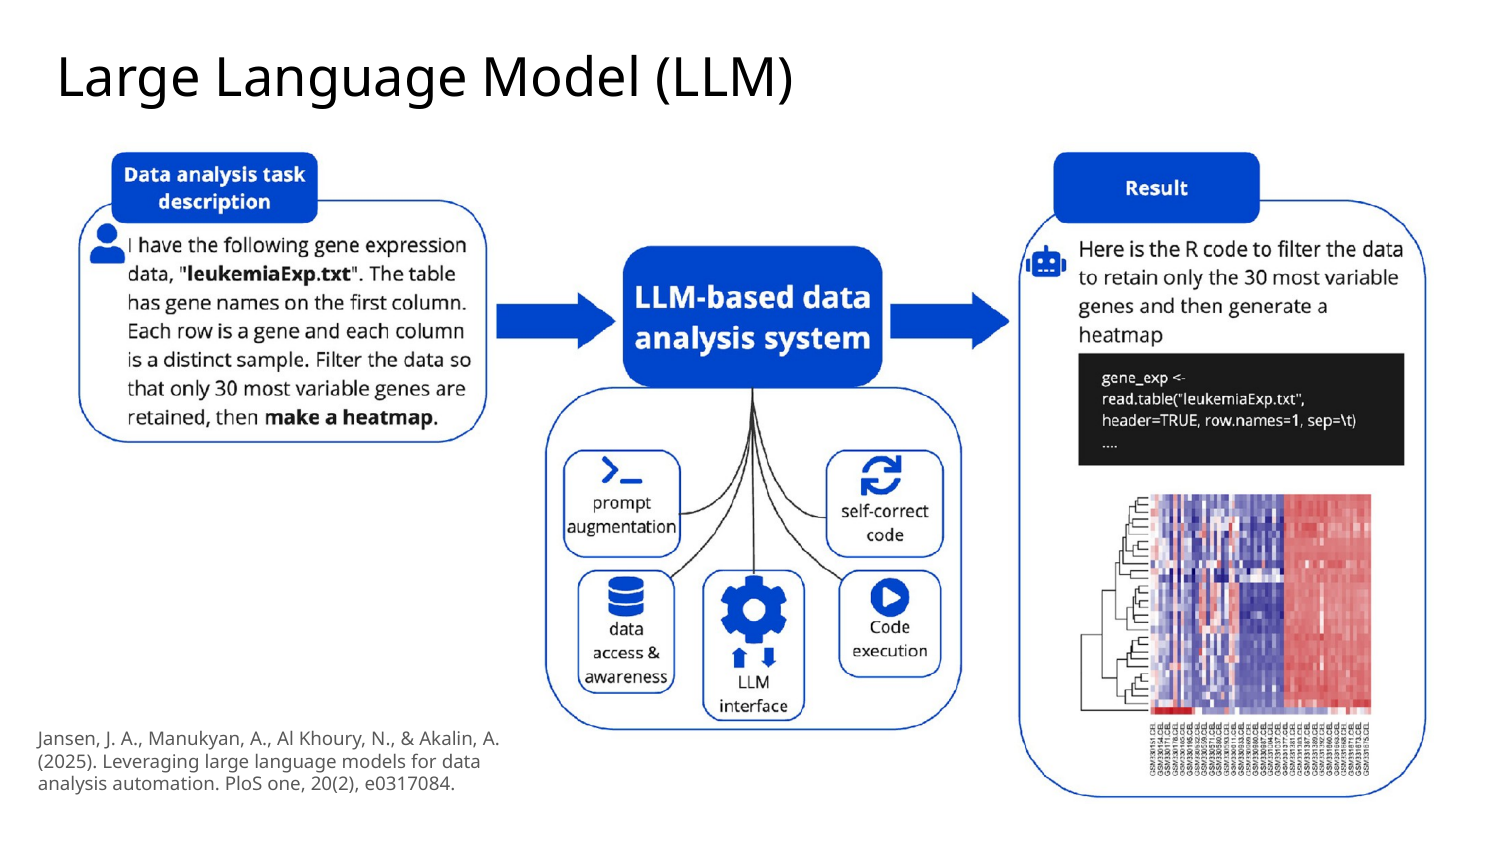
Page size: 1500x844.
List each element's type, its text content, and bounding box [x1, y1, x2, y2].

text_box Large Language Model (LLM) [41, 27, 1420, 122]
text_box Jansen, J. A., Manukyan, A., Al Khoury, N., & Akalin, A. (2025). Leveraging large language models for data analysis automation. PloS one, 20(2), e0317084. [22, 712, 533, 832]
picture [42, 136, 1458, 813]
